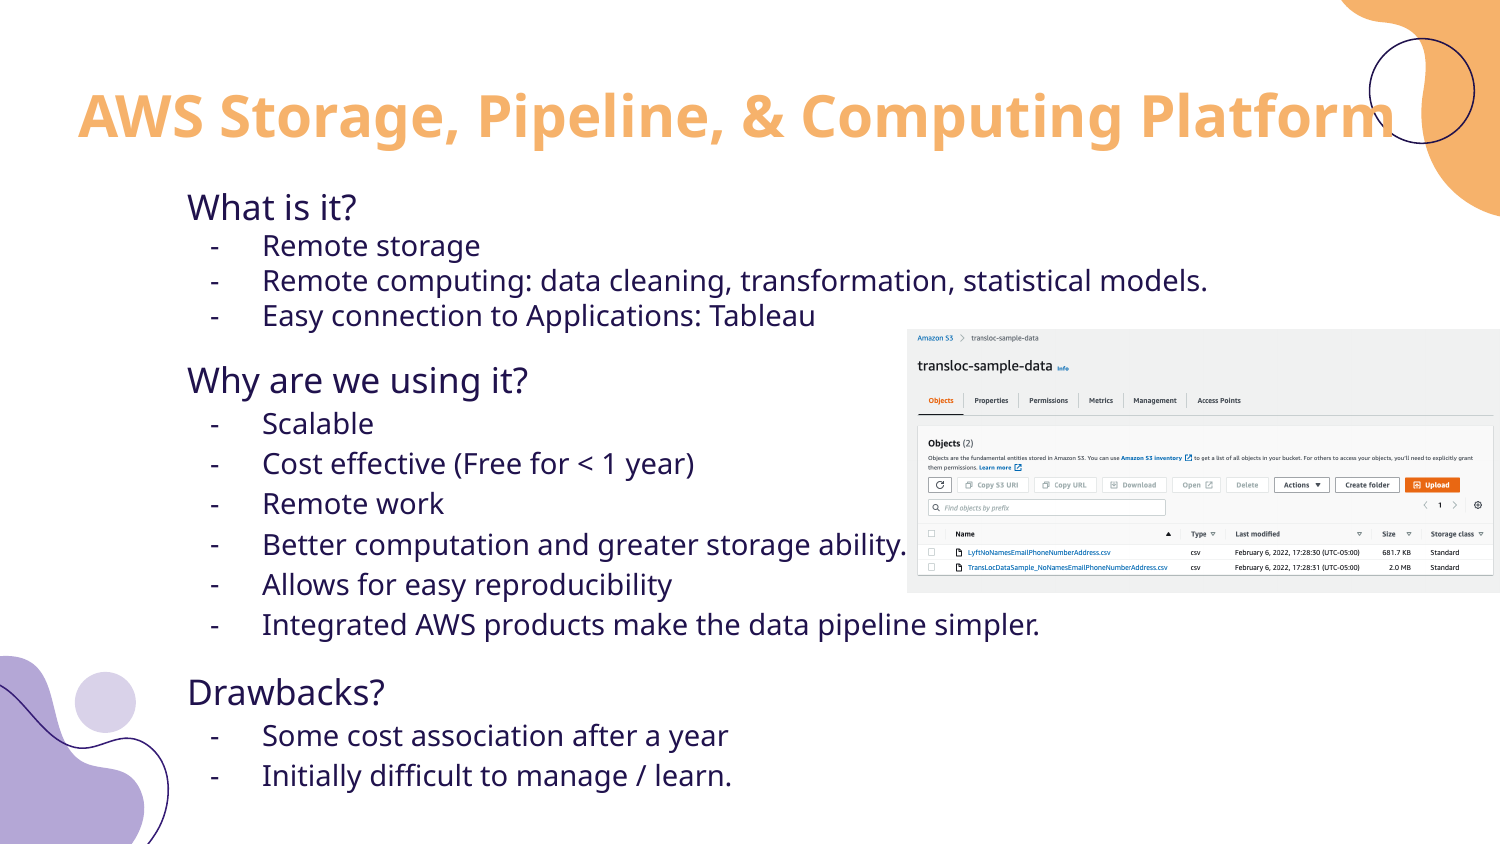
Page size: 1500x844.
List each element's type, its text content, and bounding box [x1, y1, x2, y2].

text_box What is it? Remote storage Remote computing: data cleaning, transformation, statistical models. Easy connection to Applications: Tableau Why are we using it? Scalable Cost effective (Free for < 1 year) Remote work Better computation and greater storage ability. Allows for easy reproducibility Integrated AWS products make the data pipeline simpler. Drawbacks? Some cost association after a year Initially difficult to manage / learn. [172, 170, 1328, 808]
picture [906, 329, 1500, 593]
title AWS Storage, Pipeline, & Computing Platform [63, 64, 1415, 150]
